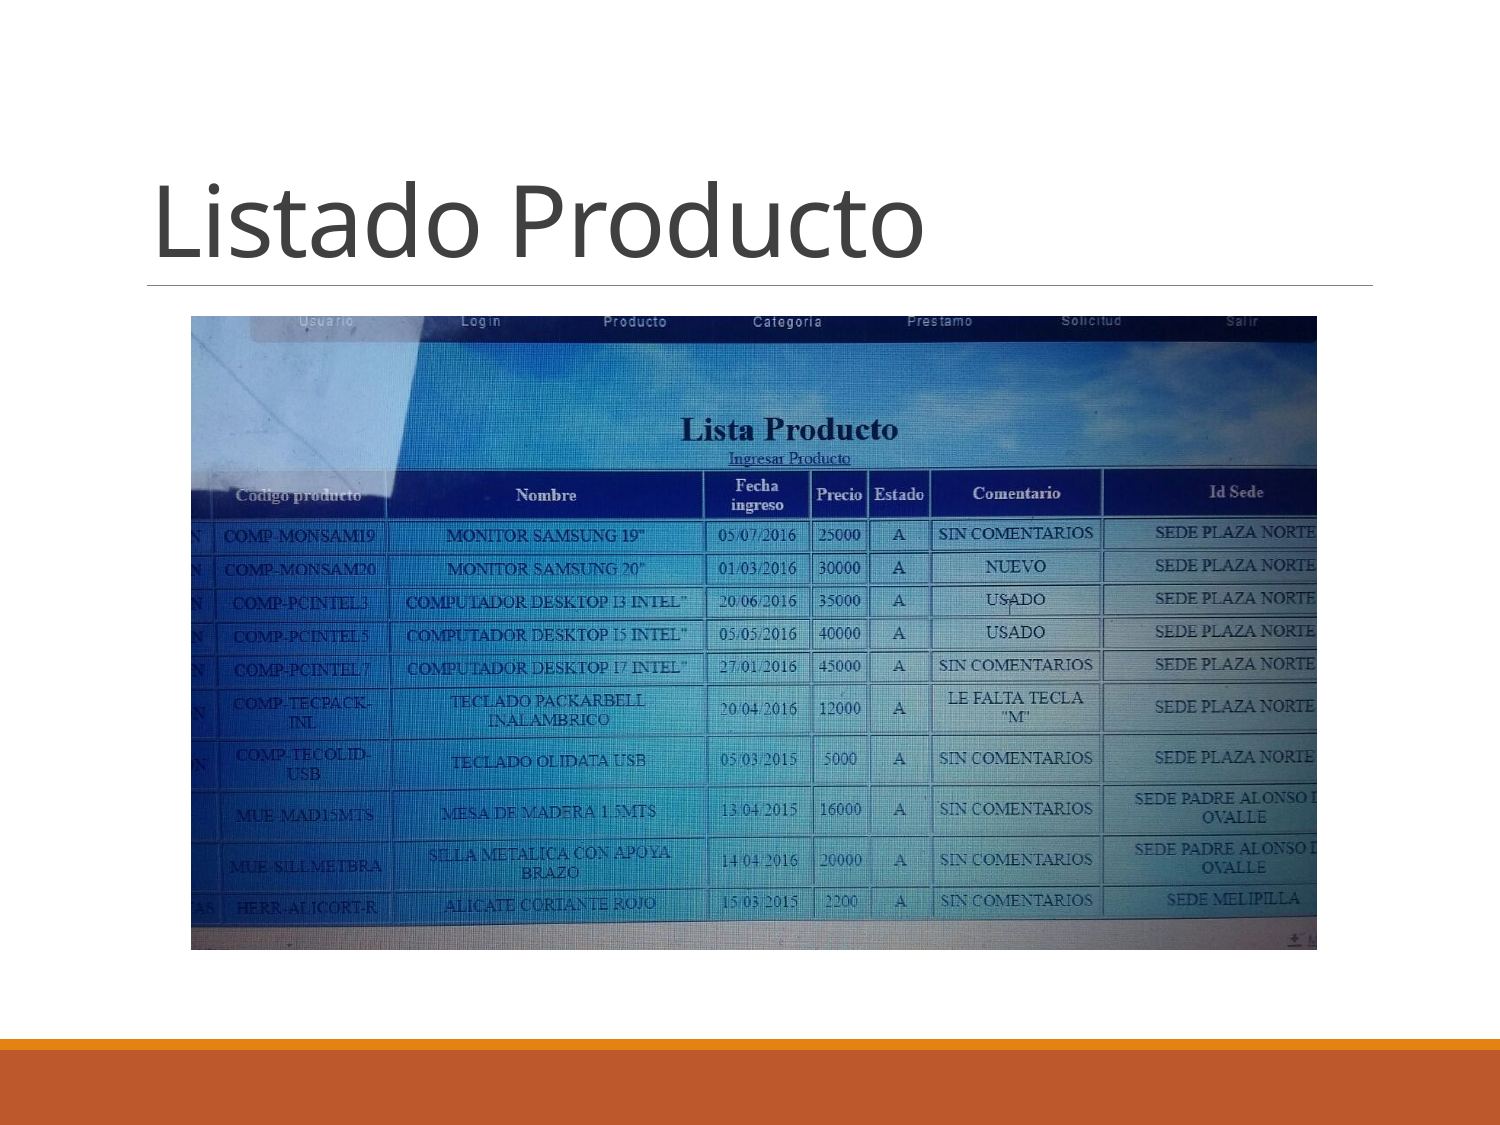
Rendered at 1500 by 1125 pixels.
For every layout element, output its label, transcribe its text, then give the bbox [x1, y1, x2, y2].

picture [190, 315, 1317, 950]
title Listado Producto [135, 47, 1373, 285]
